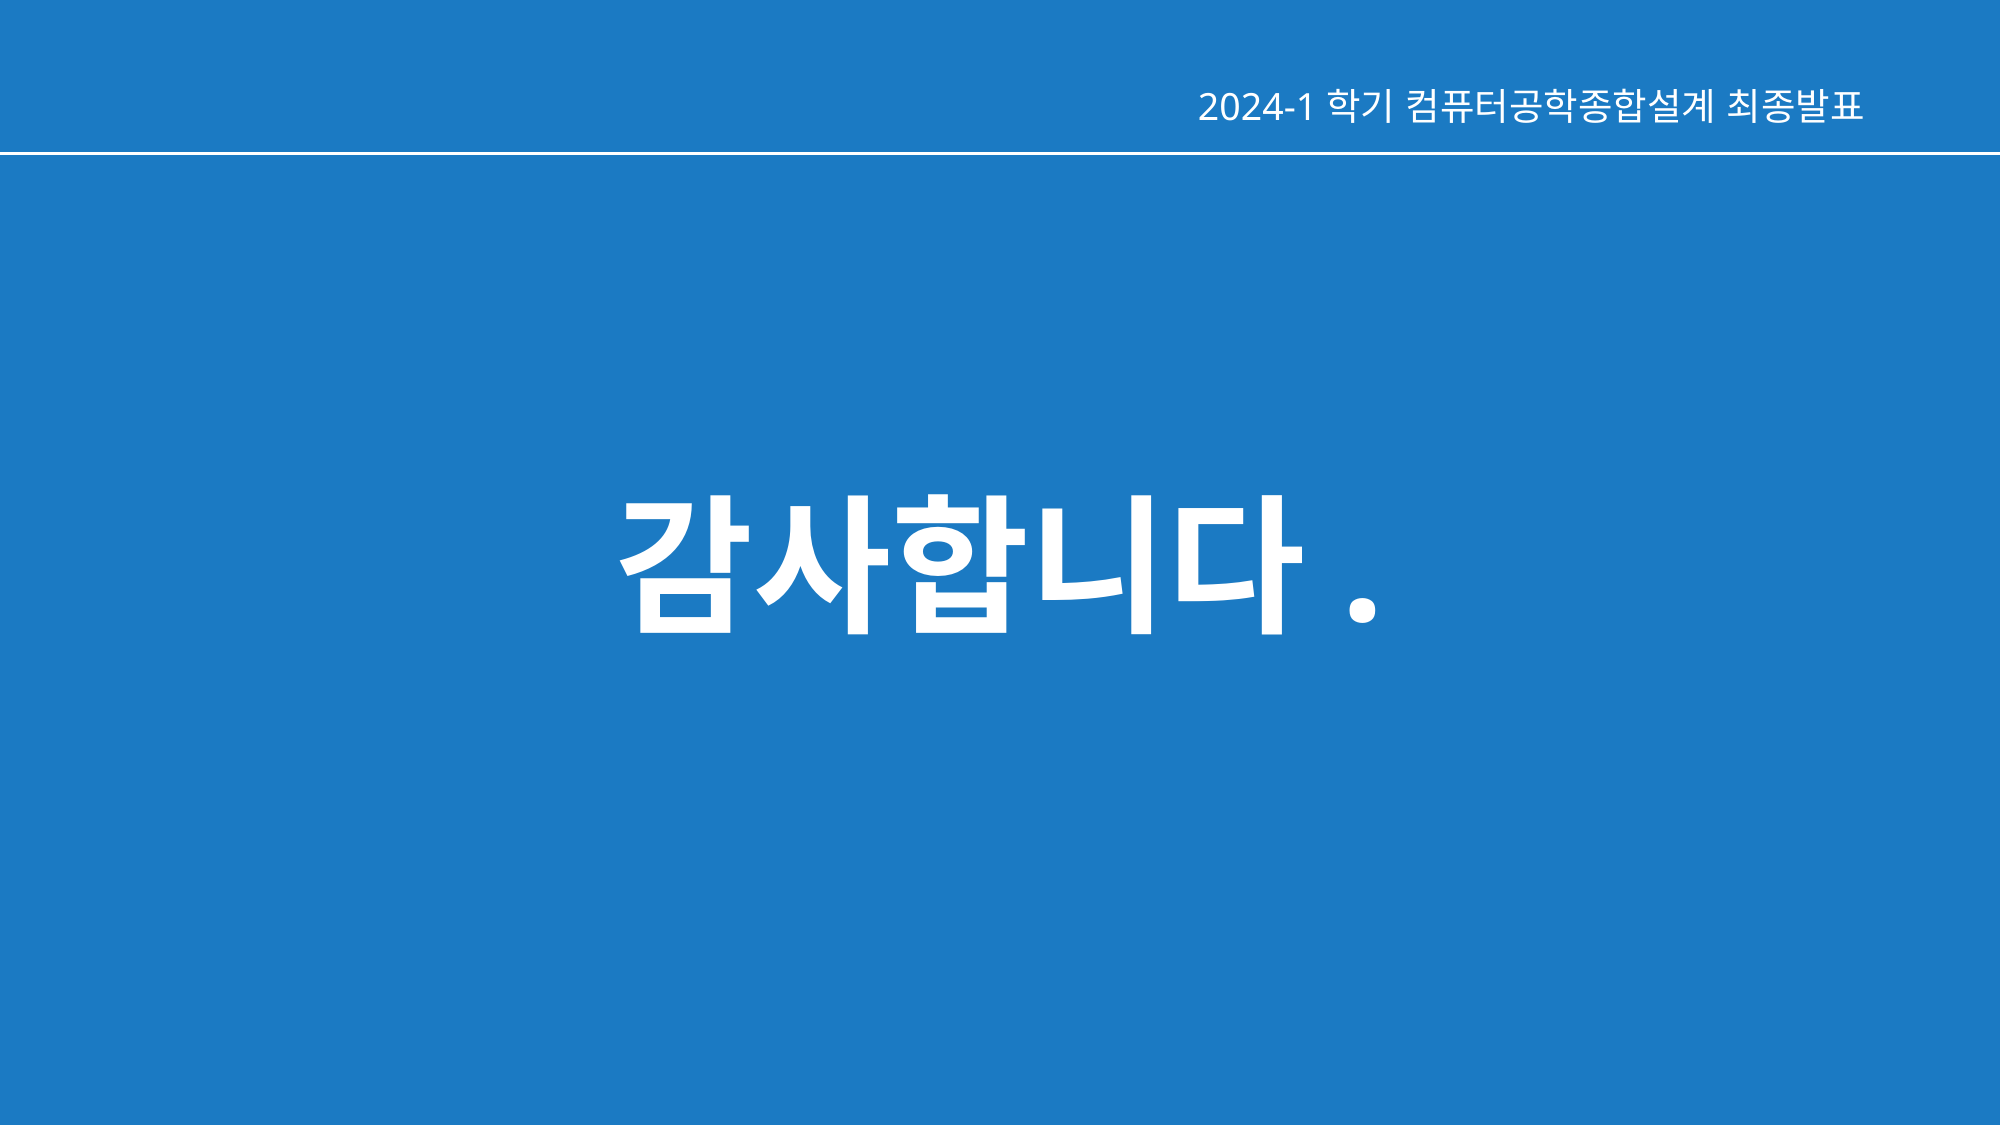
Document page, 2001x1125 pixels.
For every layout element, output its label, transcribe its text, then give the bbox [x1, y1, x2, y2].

text_box 감사합니다. [600, 463, 1400, 659]
text_box 2024-1학기 컴퓨터공학종합설계 최종발표 [1183, 75, 1880, 136]
